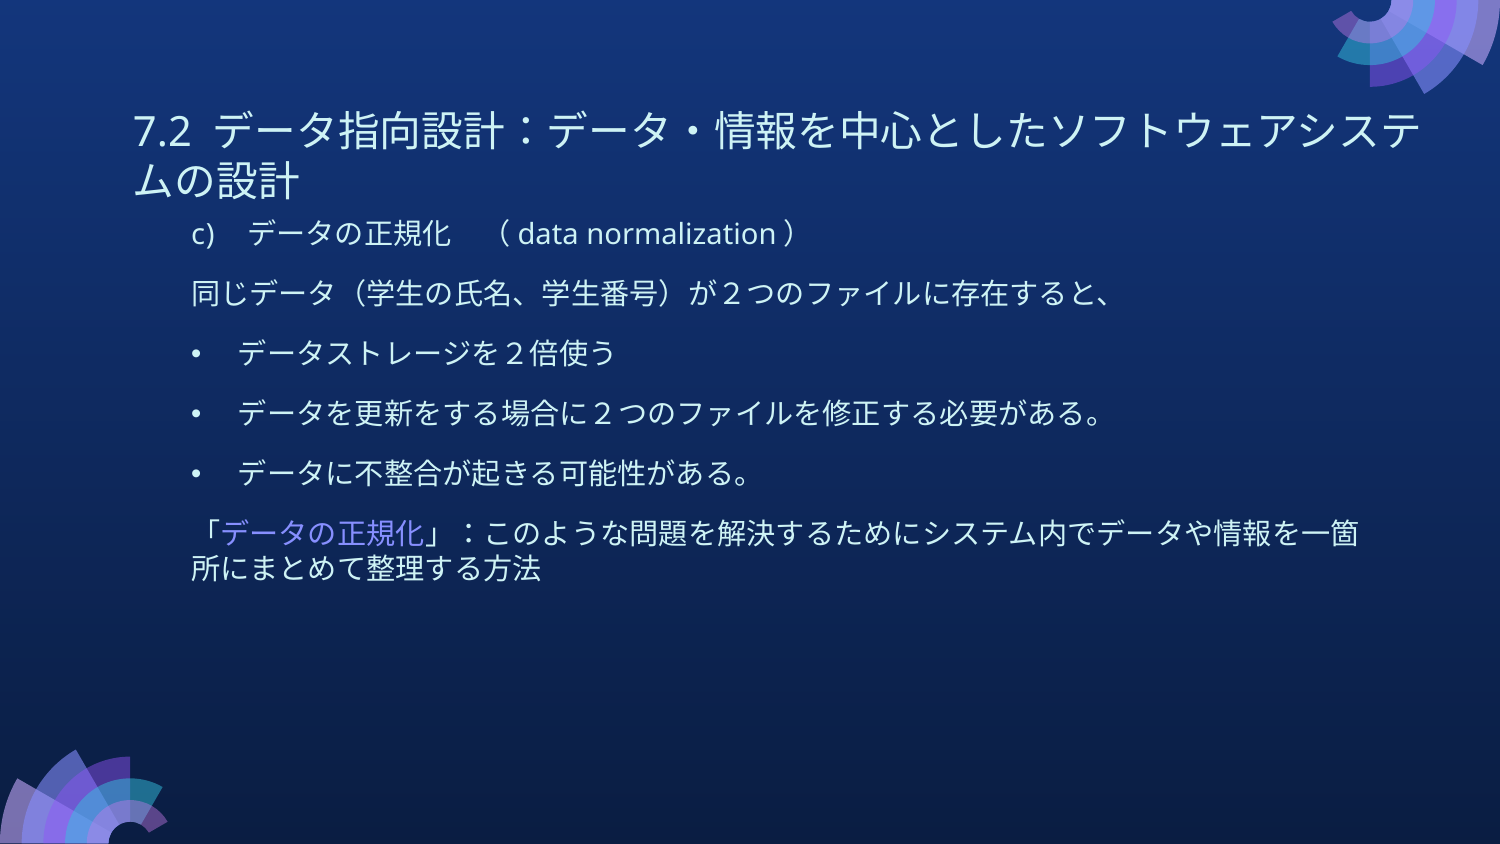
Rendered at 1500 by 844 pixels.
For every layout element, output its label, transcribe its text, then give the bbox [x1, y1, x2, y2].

text_box データの正規化 （data normalization） 同じデータ（学生の氏名、学生番号）が２つのファイルに存在すると、 データストレージを２倍使う データを更新をする場合に２つのファイルを修正する必要がある。 データに不整合が起きる可能性がある。 「データの正規化」：このような問題を解決するためにシステム内でデータや情報を一箇所にまとめて整理する方法 [117, 208, 1382, 593]
text_box 7.2 データ指向設計：データ・情報を中心としたソフトウェアシステムの設計 [118, 89, 1476, 220]
